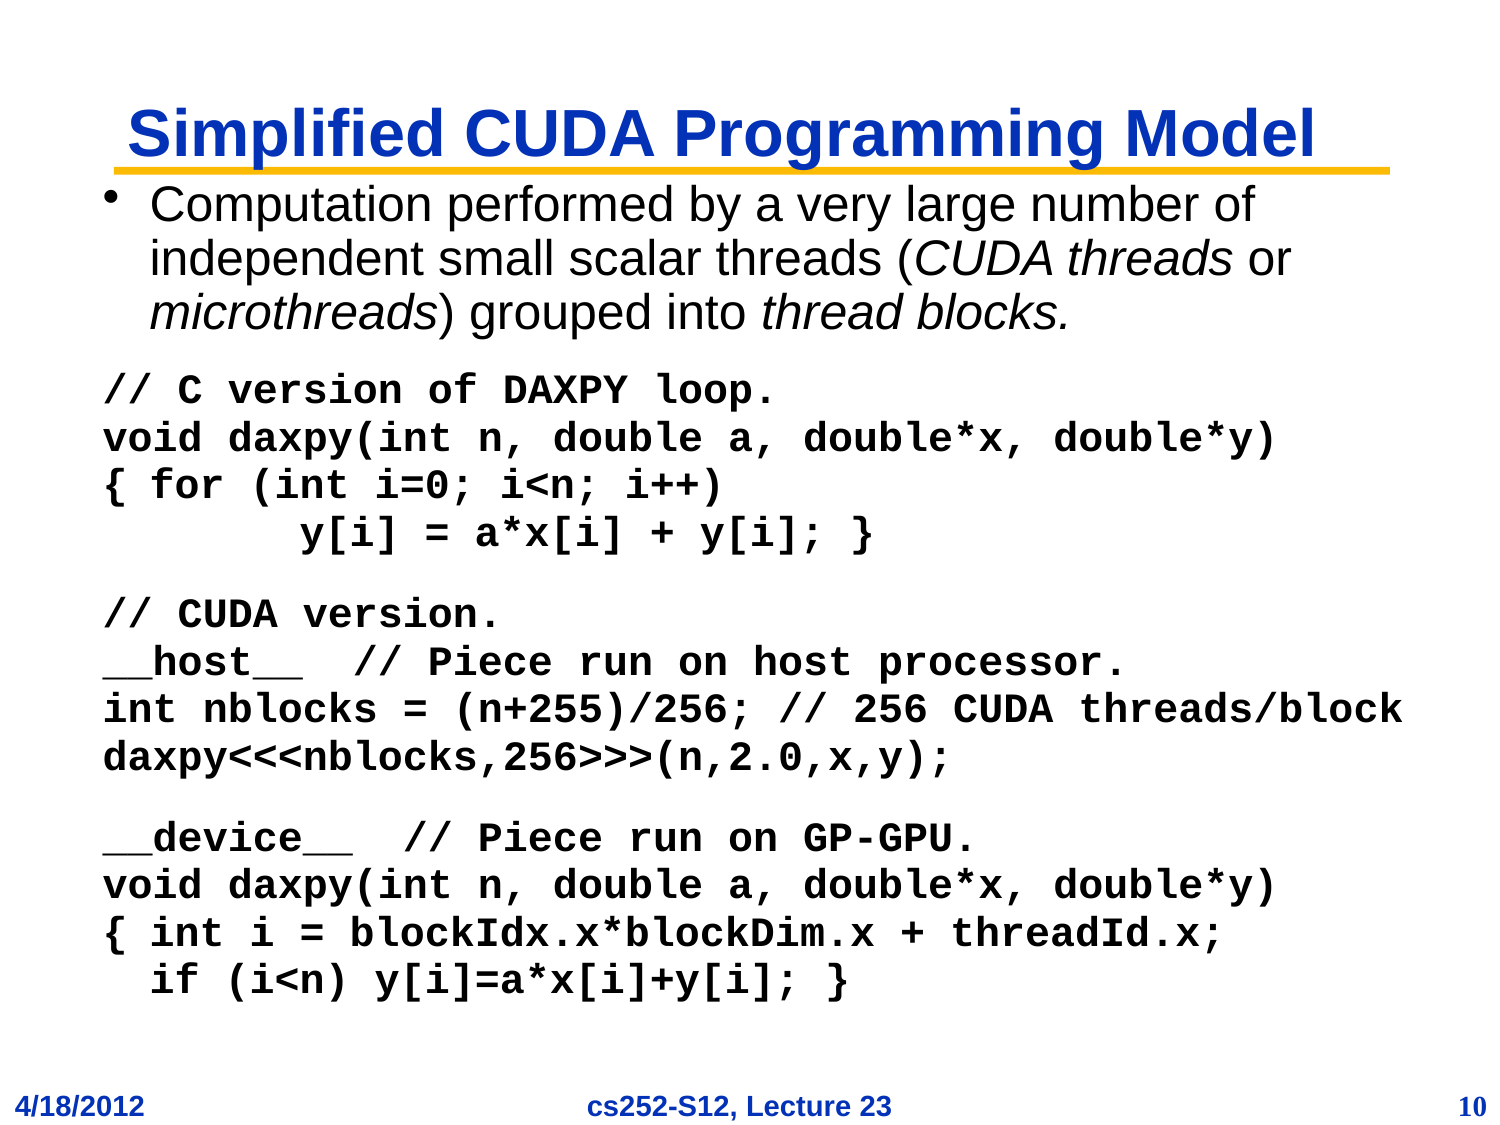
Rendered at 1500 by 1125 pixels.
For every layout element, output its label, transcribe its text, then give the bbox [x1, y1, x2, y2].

list Computation performed by a very large number of independent small scalar threads (CUDA threads or microthreads) grouped into thread blocks. // C version of DAXPY loop. void daxpy(int n, double a, double*x, double*y) { for (int i=0; i<n; i++) y[i] = a*x[i] + y[i]; } // CUDA version. __host__ // Piece run on host processor. int nblocks = (n+255)/256; // 256 CUDA threads/block daxpy<<<nblocks,256>>>(n,2.0,x,y); __device__ // Piece run on GP-GPU. void daxpy(int n, double a, double*x, double*y) { int i = blockIdx.x*blockDim.x + threadId.x; if (i<n) y[i]=a*x[i]+y[i]; } [87, 170, 1426, 1051]
title Simplified CUDA Programming Model [112, 74, 1338, 170]
